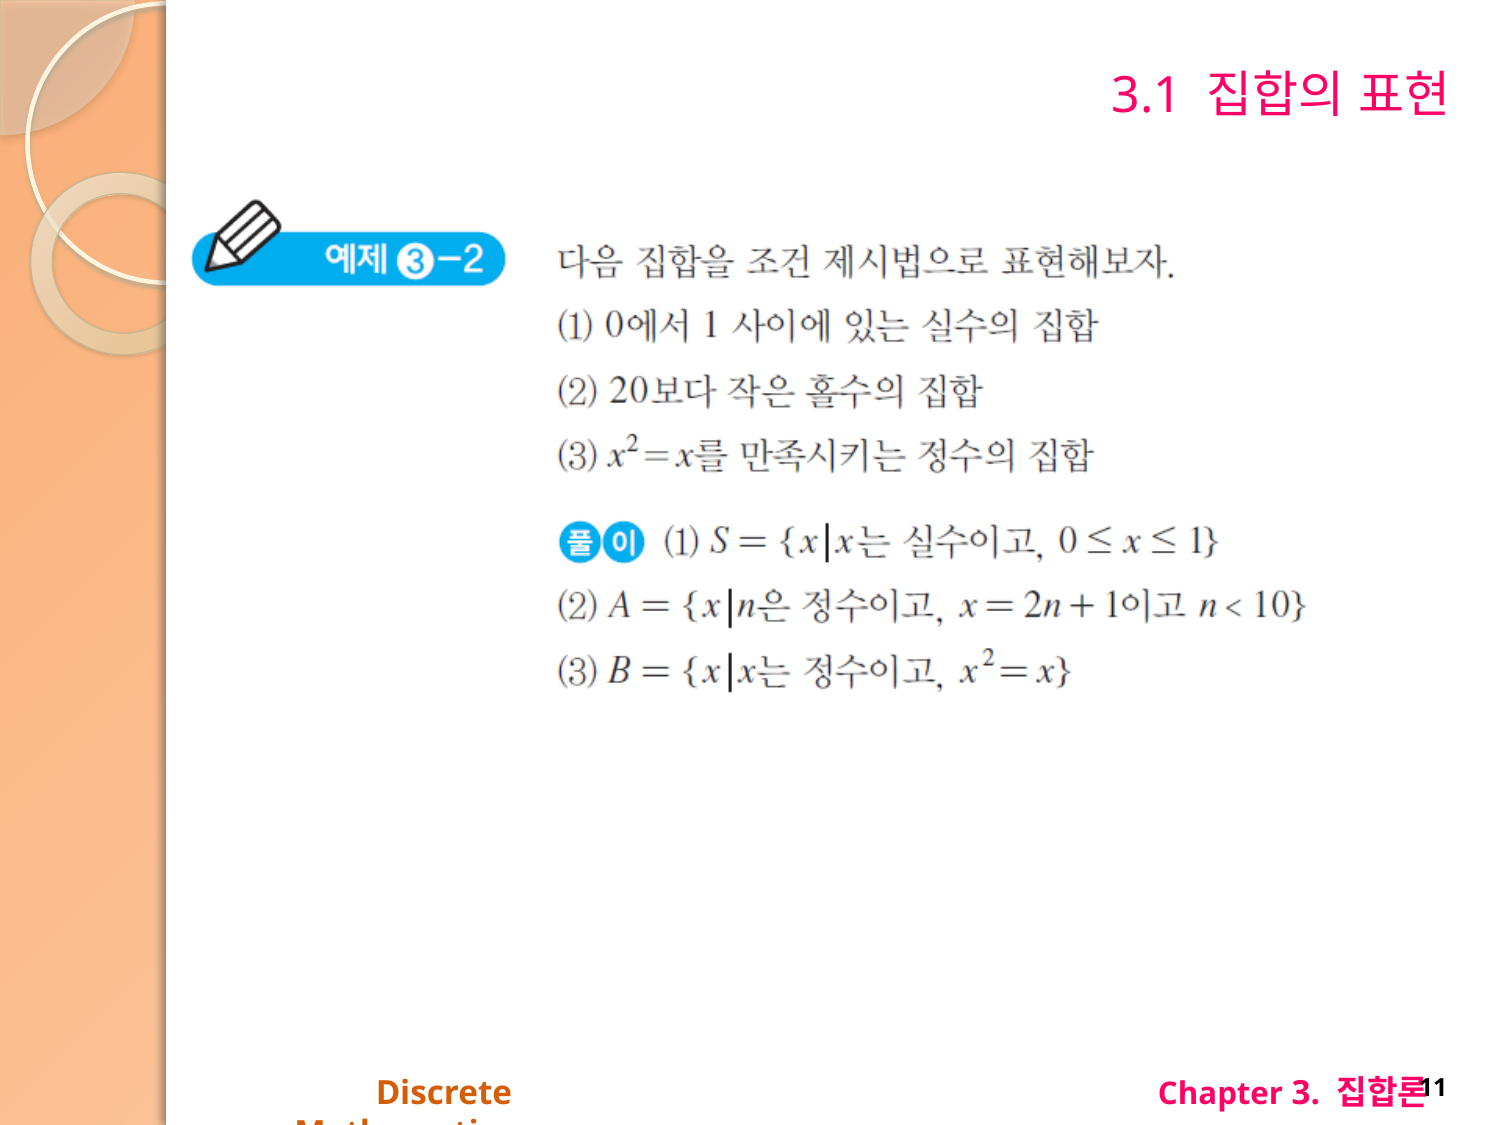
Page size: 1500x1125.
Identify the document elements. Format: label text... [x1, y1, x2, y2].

title 3.1 집합의 표현 [235, 45, 1466, 141]
text_box Discrete Mathematics [172, 1063, 528, 1125]
slide_number 11 [1382, 1071, 1484, 1114]
picture [180, 184, 1320, 709]
text_box Chapter 3. 집합론 [1143, 1063, 1500, 1119]
